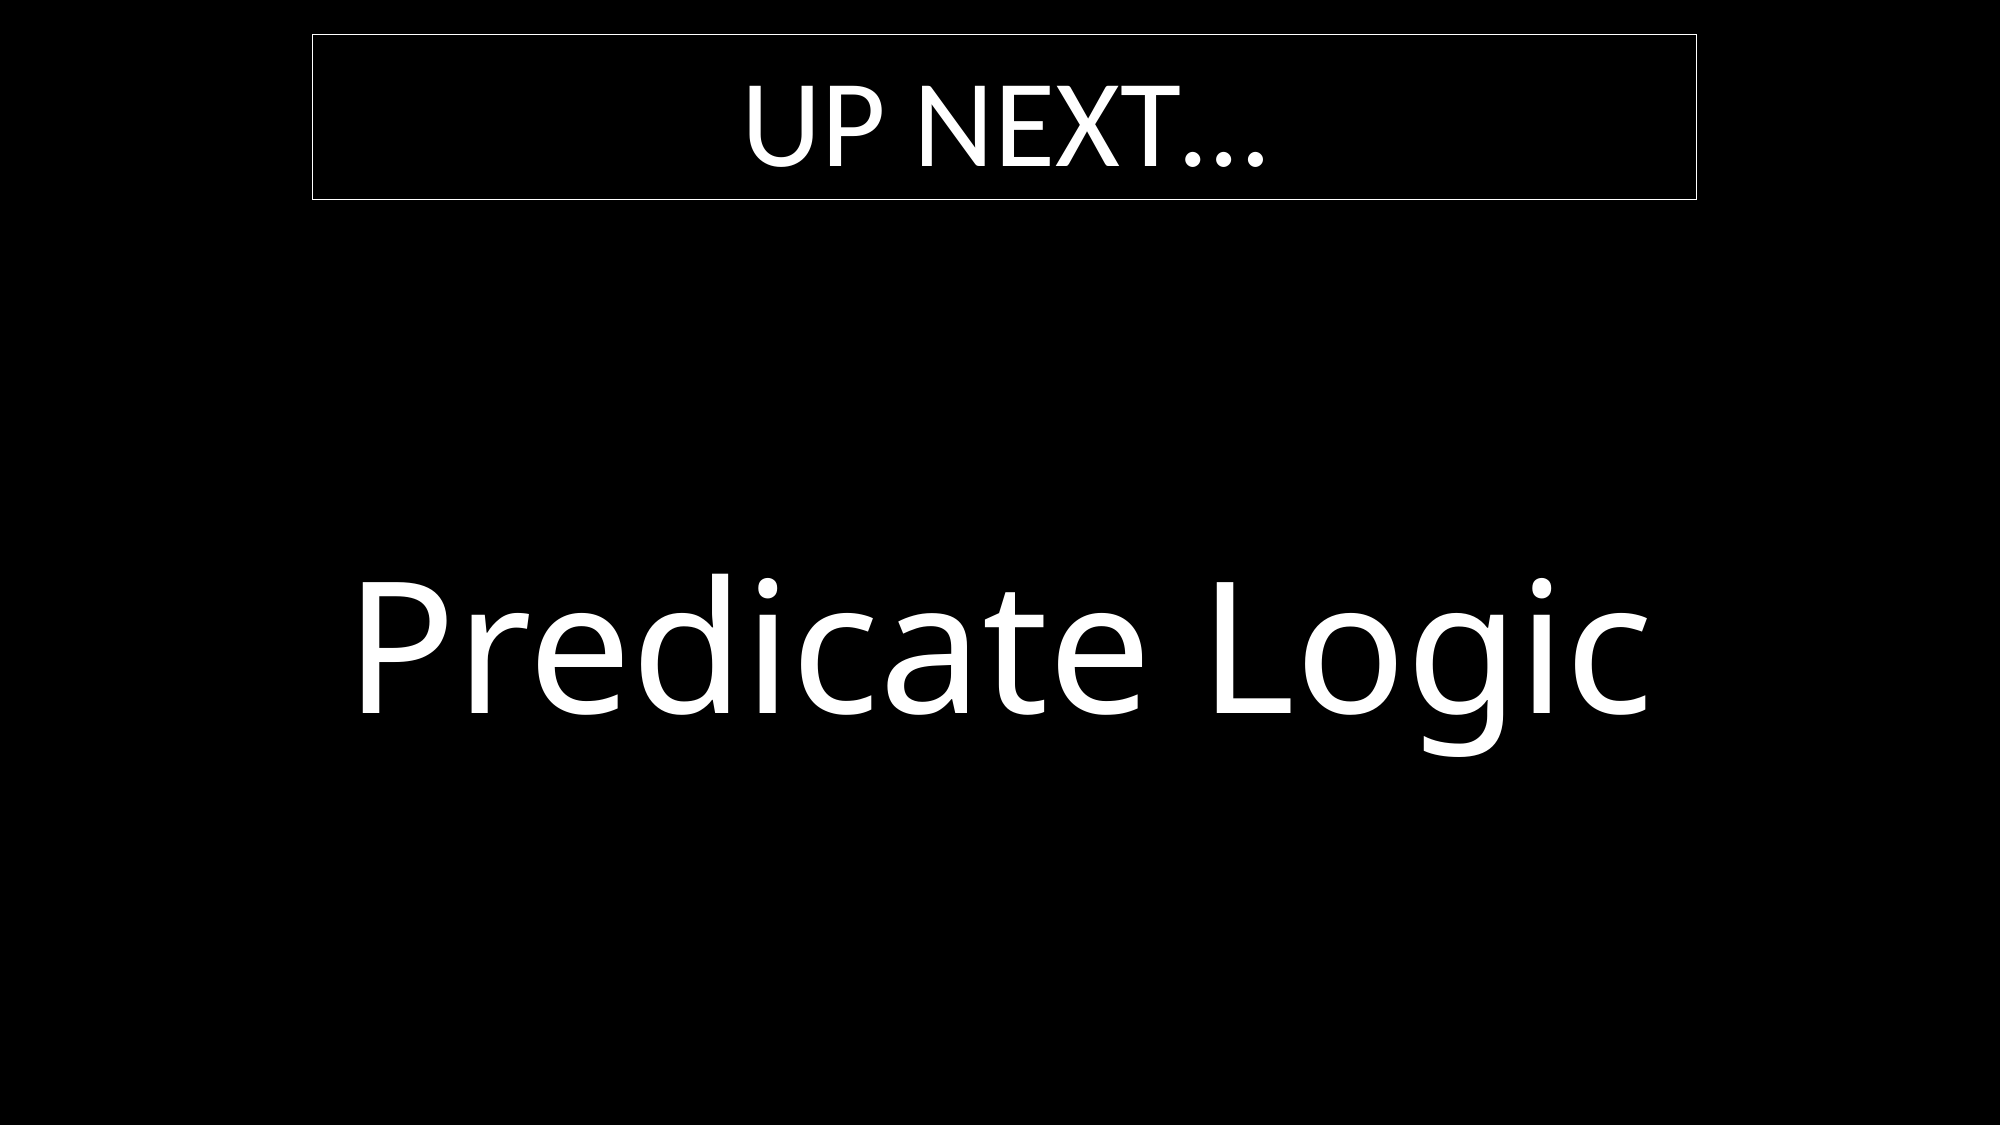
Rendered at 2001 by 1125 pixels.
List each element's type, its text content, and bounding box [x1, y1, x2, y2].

text_box Up Next… [312, 34, 1697, 200]
text_box Predicate Logic [85, 522, 1915, 757]
